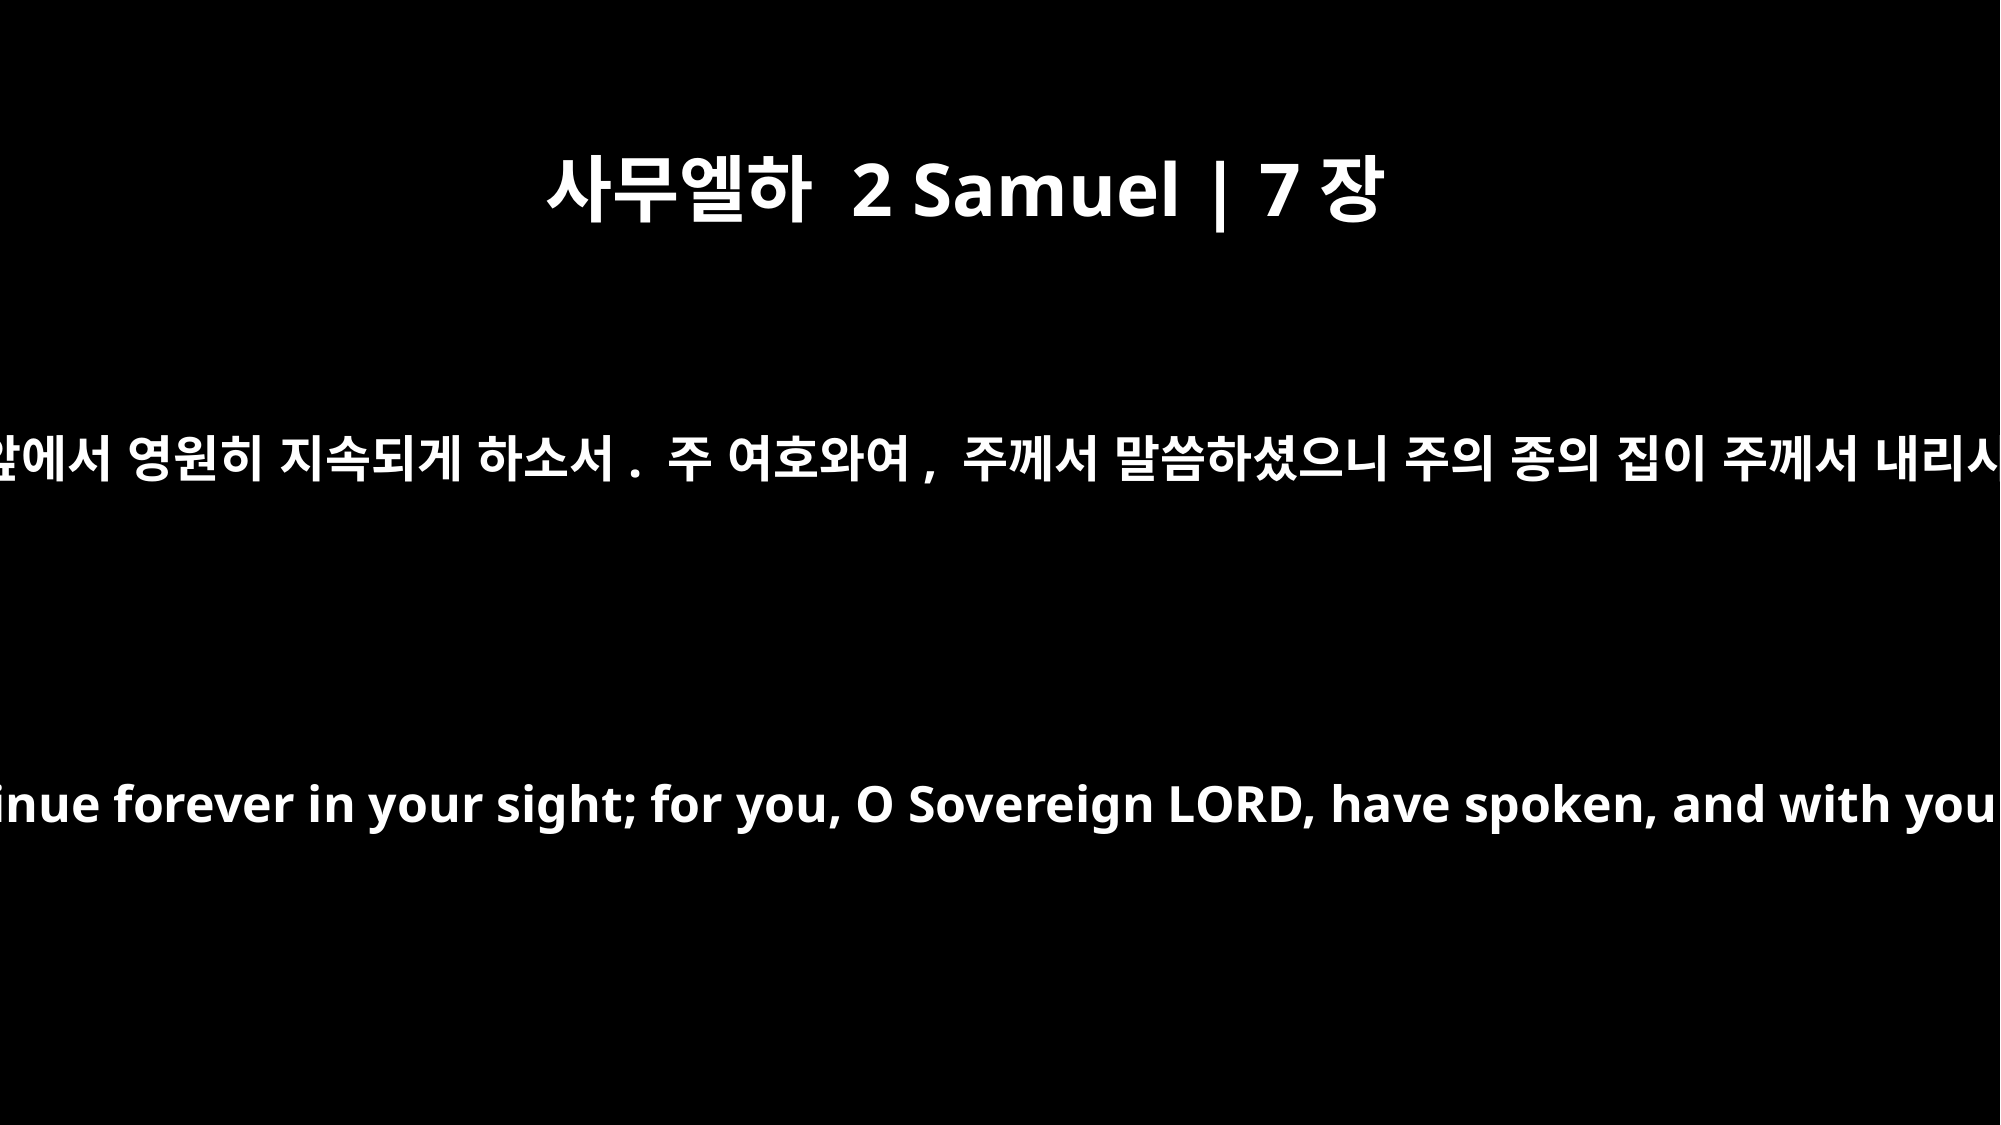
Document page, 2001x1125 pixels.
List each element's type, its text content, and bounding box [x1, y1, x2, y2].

text_box 사무엘하 2 Samuel | 7장 [530, 136, 1402, 239]
text_box Now be pleased to bless the house of your servant, that it may continue forever in your sight; for you, O Sovereign LORD, have spoken, and with your blessing the house of your servant will be blessed forever." [0, 764, 2000, 840]
text_box 29 주의 종의 집에 기꺼이 복을 주셔서 그것이 주 앞에서 영원히 지속되게 하소서. 주 여호와여, 주께서 말씀하셨으니 주의 종의 집이 주께서 내리시는 복으로 영원히 복을 받게 해 주십시오.” [0, 359, 2000, 495]
